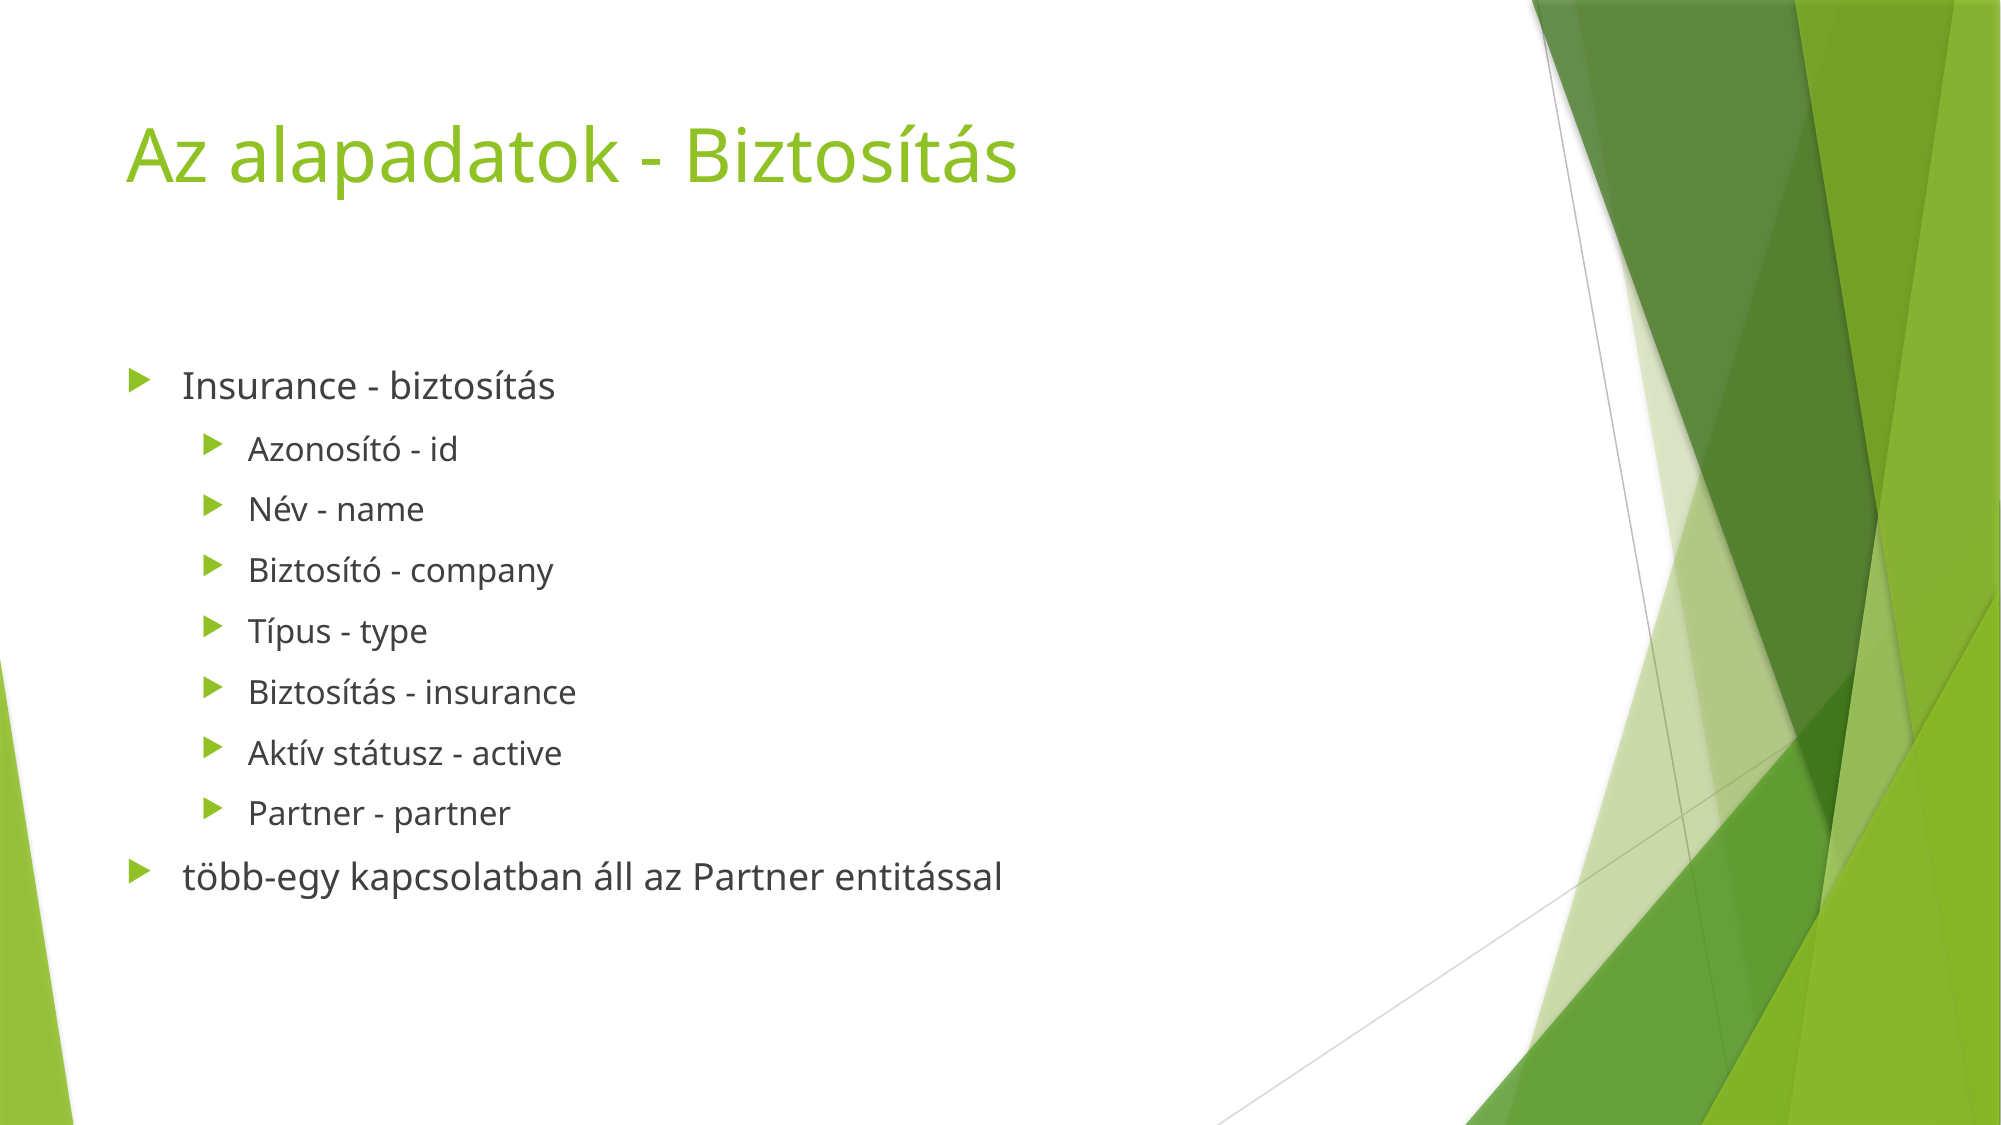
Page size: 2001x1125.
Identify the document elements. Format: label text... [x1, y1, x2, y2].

title Az alapadatok - Biztosítás [111, 99, 1522, 317]
list Insurance - biztosítás Azonosító - id Név - name Biztosító - company Típus - type Biztosítás - insurance Aktív státusz - active Partner - partner több-egy kapcsolatban áll az Partner entitással [111, 354, 1522, 992]
